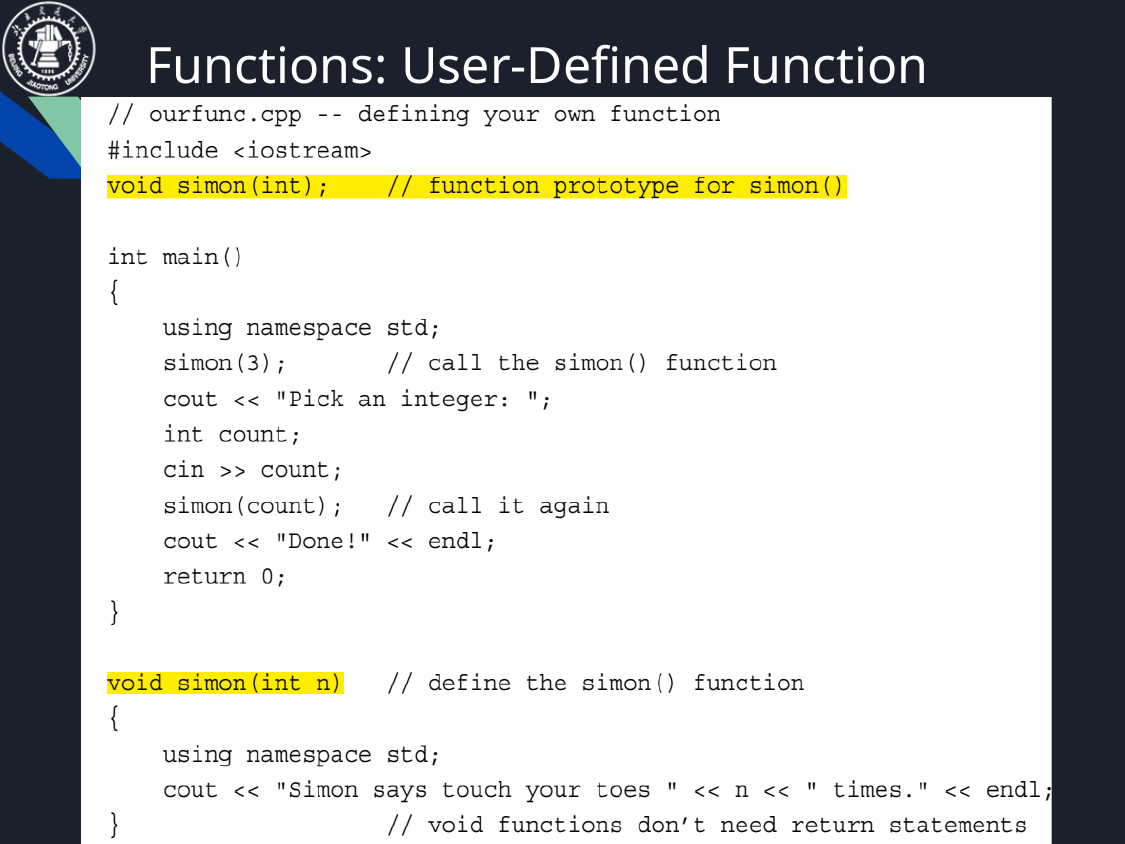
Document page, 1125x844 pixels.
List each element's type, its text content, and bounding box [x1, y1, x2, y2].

picture [0, 0, 1052, 844]
text_box Functions: User-Defined Function [135, 22, 1114, 135]
